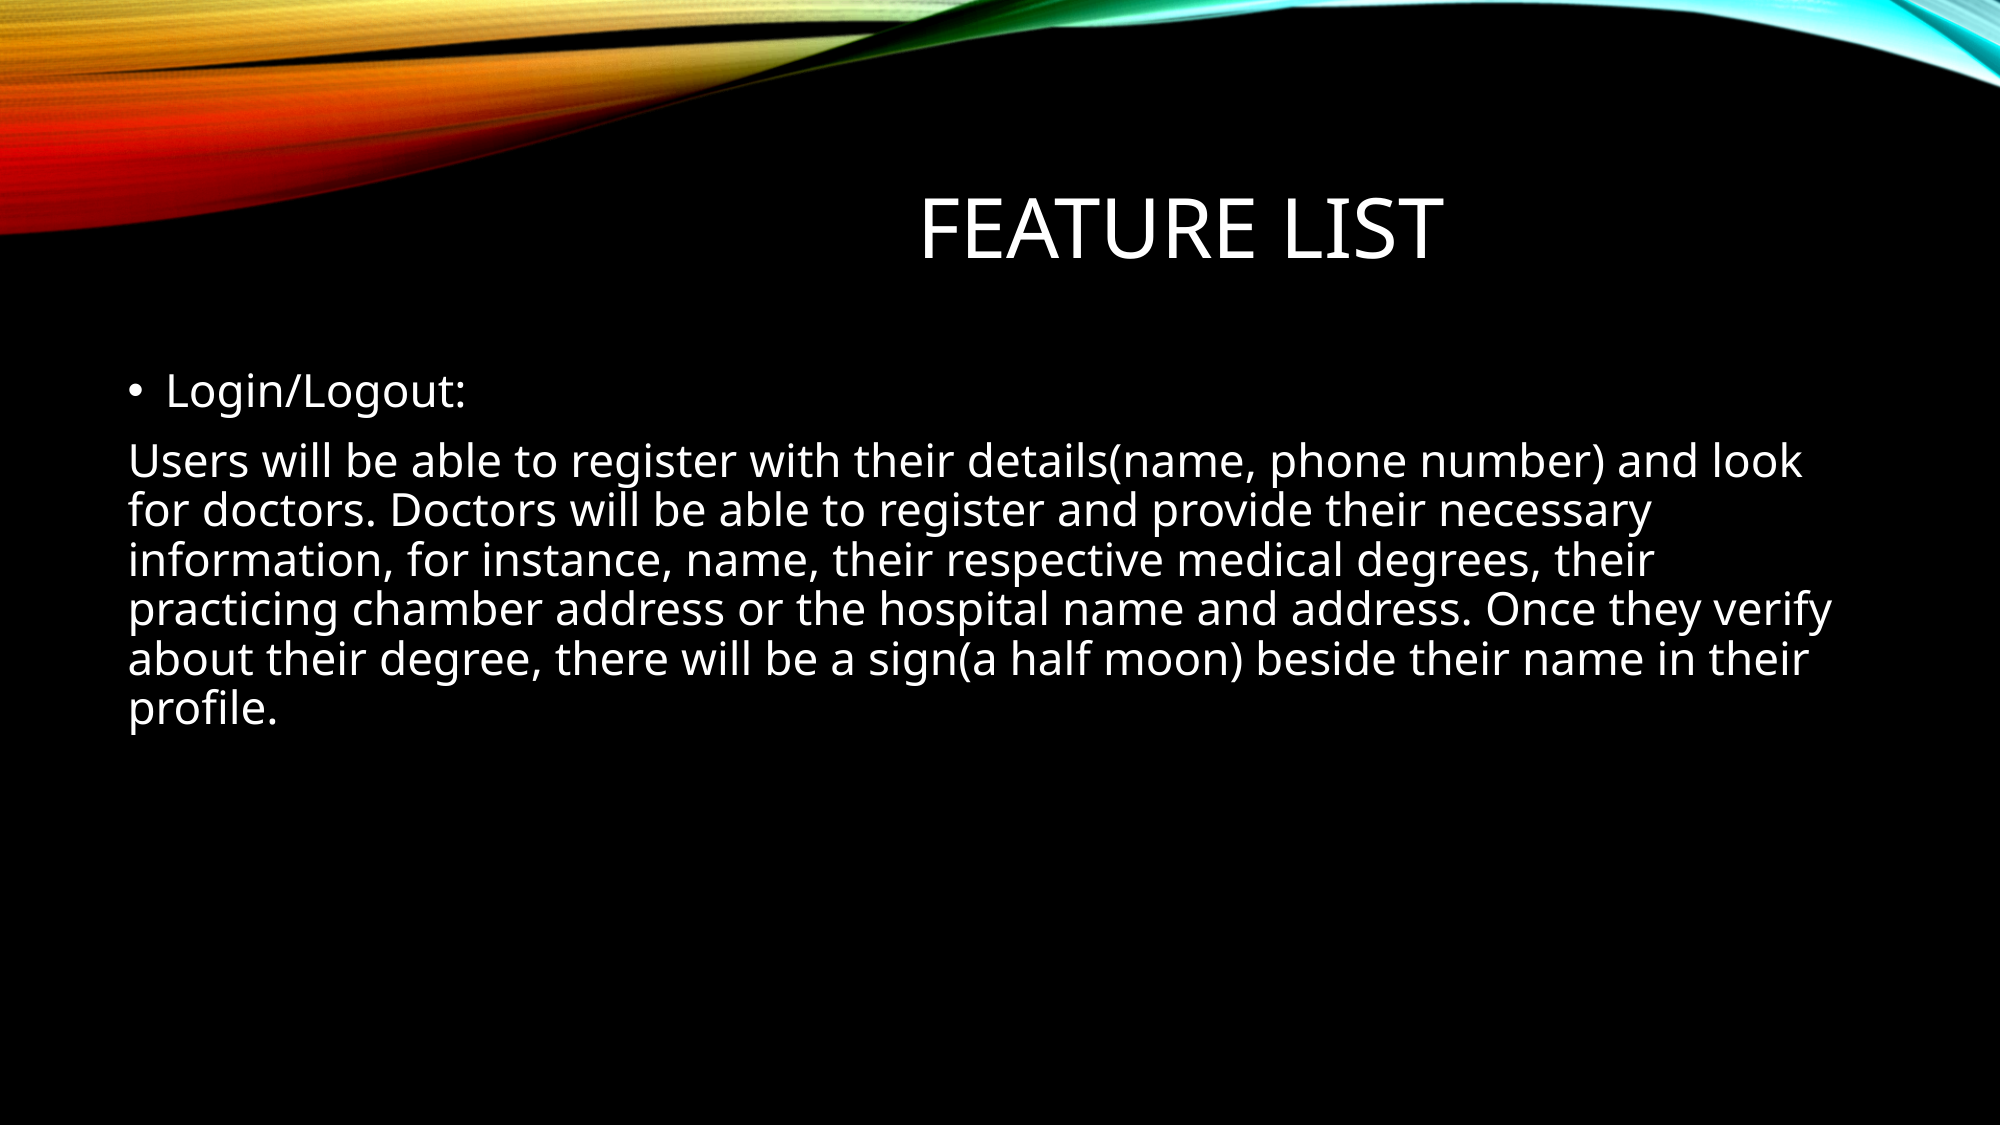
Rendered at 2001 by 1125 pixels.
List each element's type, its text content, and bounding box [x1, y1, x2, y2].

picture [0, 0, 2000, 237]
list Login/Logout: Users will be able to register with their details(name, phone number) and look for doctors. Doctors will be able to register and provide their necessary information, for instance, name, their respective medical degrees, their practicing chamber address or the hospital name and address. Once they verify about their degree, there will be a sign(a half moon) beside their name in their profile. [112, 360, 1888, 1021]
title Feature List [474, 125, 1888, 338]
